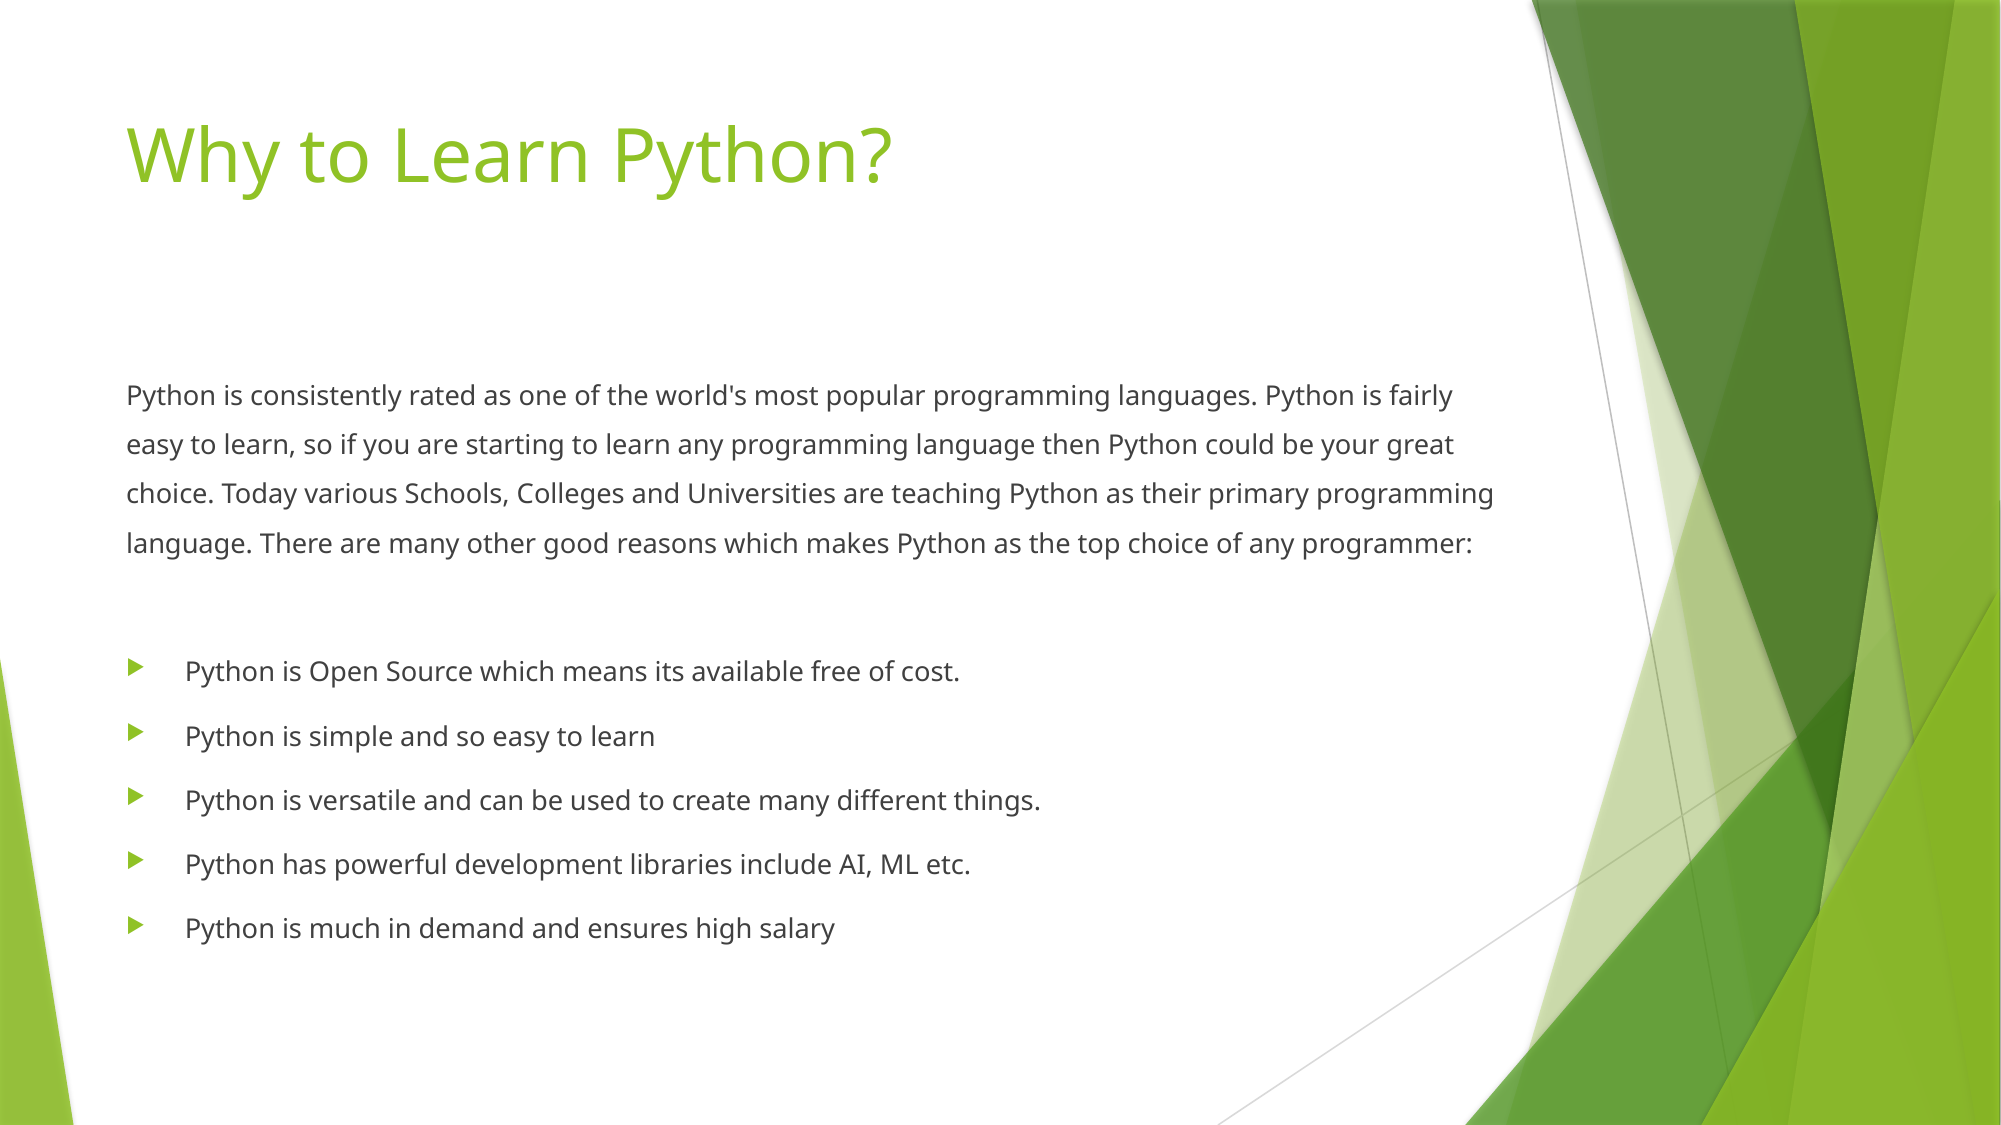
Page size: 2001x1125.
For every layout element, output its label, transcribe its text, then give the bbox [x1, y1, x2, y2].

list Python is consistently rated as one of the world's most popular programming languages. Python is fairly easy to learn, so if you are starting to learn any programming language then Python could be your great choice. Today various Schools, Colleges and Universities are teaching Python as their primary programming language. There are many other good reasons which makes Python as the top choice of any programmer: Python is Open Source which means its available free of cost. Python is simple and so easy to learn Python is versatile and can be used to create many different things. Python has powerful development libraries include AI, ML etc. Python is much in demand and ensures high salary [111, 354, 1522, 992]
title Why to Learn Python? [111, 99, 1522, 317]
